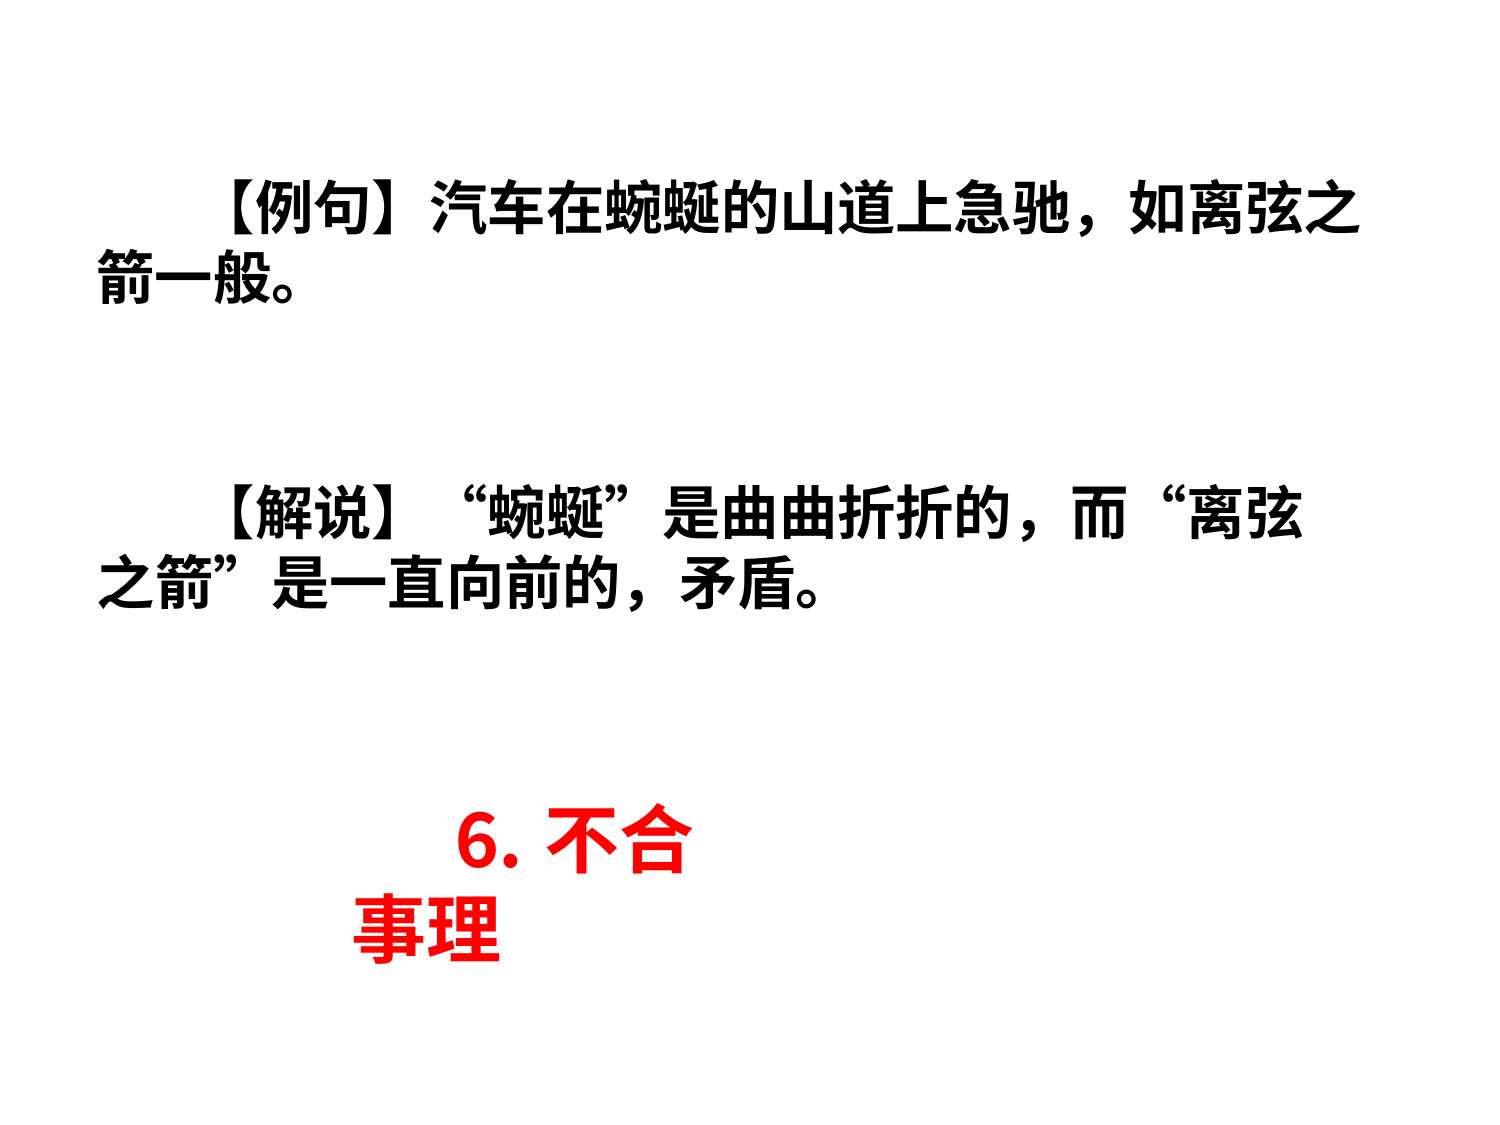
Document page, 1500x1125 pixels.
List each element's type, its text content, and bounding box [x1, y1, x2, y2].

text_box 【解说】“蜿蜒”是曲曲折折的，而“离弦之箭”是一直向前的，矛盾。 [82, 468, 1348, 624]
text_box ⒍不合事理 [336, 785, 760, 890]
text_box 【例句】汽车在蜿蜒的山道上急驰，如离弦之箭一般。 [81, 163, 1407, 319]
